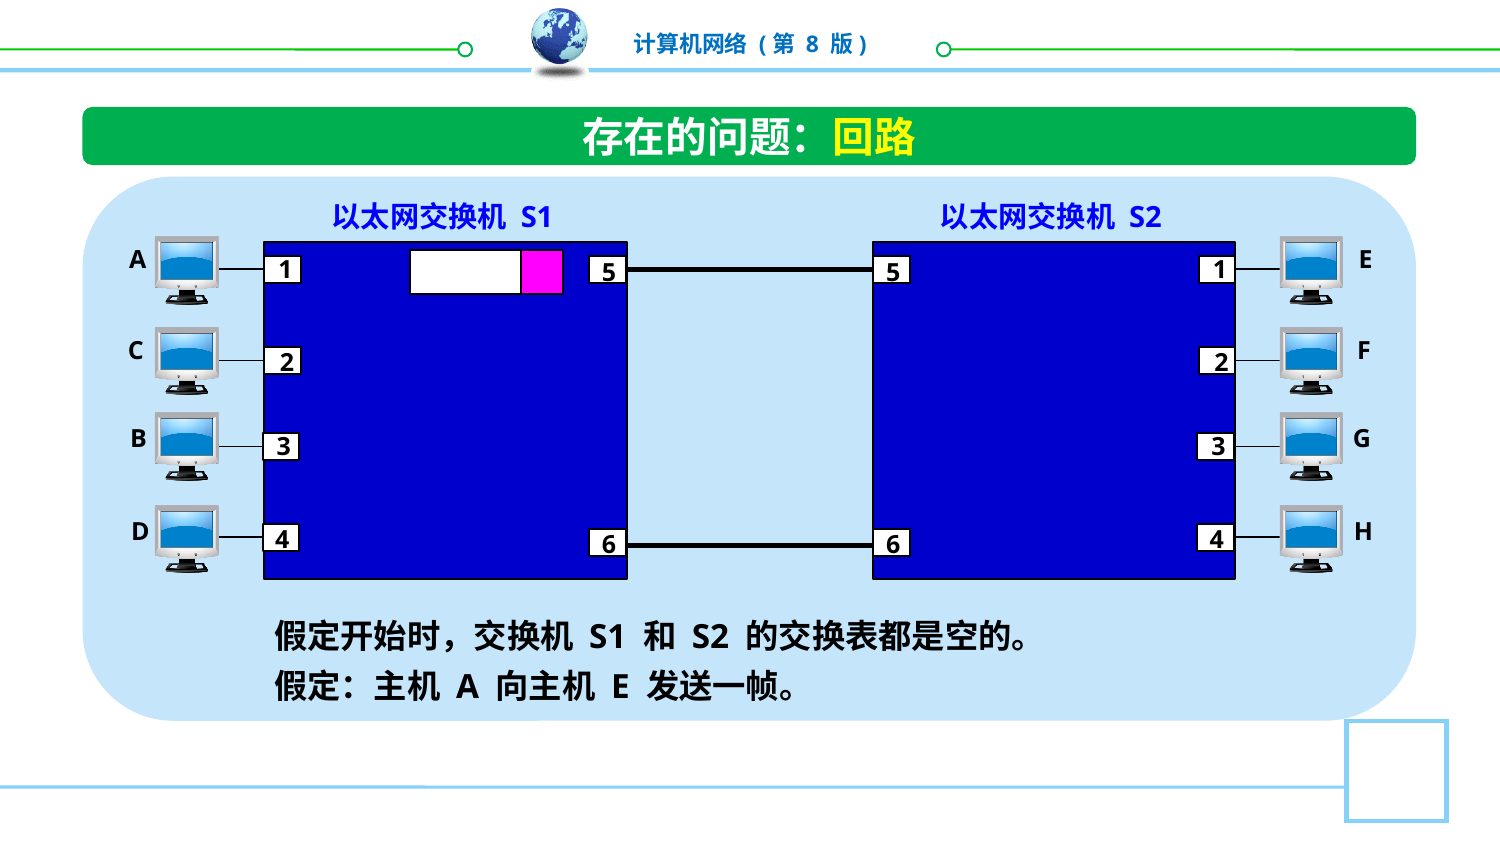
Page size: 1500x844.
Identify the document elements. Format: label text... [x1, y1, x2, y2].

text_box 假定开始时，交换机 S1 和 S2 的交换表都是空的。 假定：主机 A 向主机 E 发送一帧。 [259, 597, 1245, 713]
text_box [124, 174, 1374, 267]
text_box [931, 106, 1417, 166]
text_box [82, 106, 567, 166]
picture [529, 6, 589, 82]
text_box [111, 190, 633, 580]
text_box [80, 203, 1419, 723]
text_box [870, 190, 1390, 580]
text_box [409, 249, 564, 295]
text_box 存在的问题：回路 [567, 103, 931, 168]
